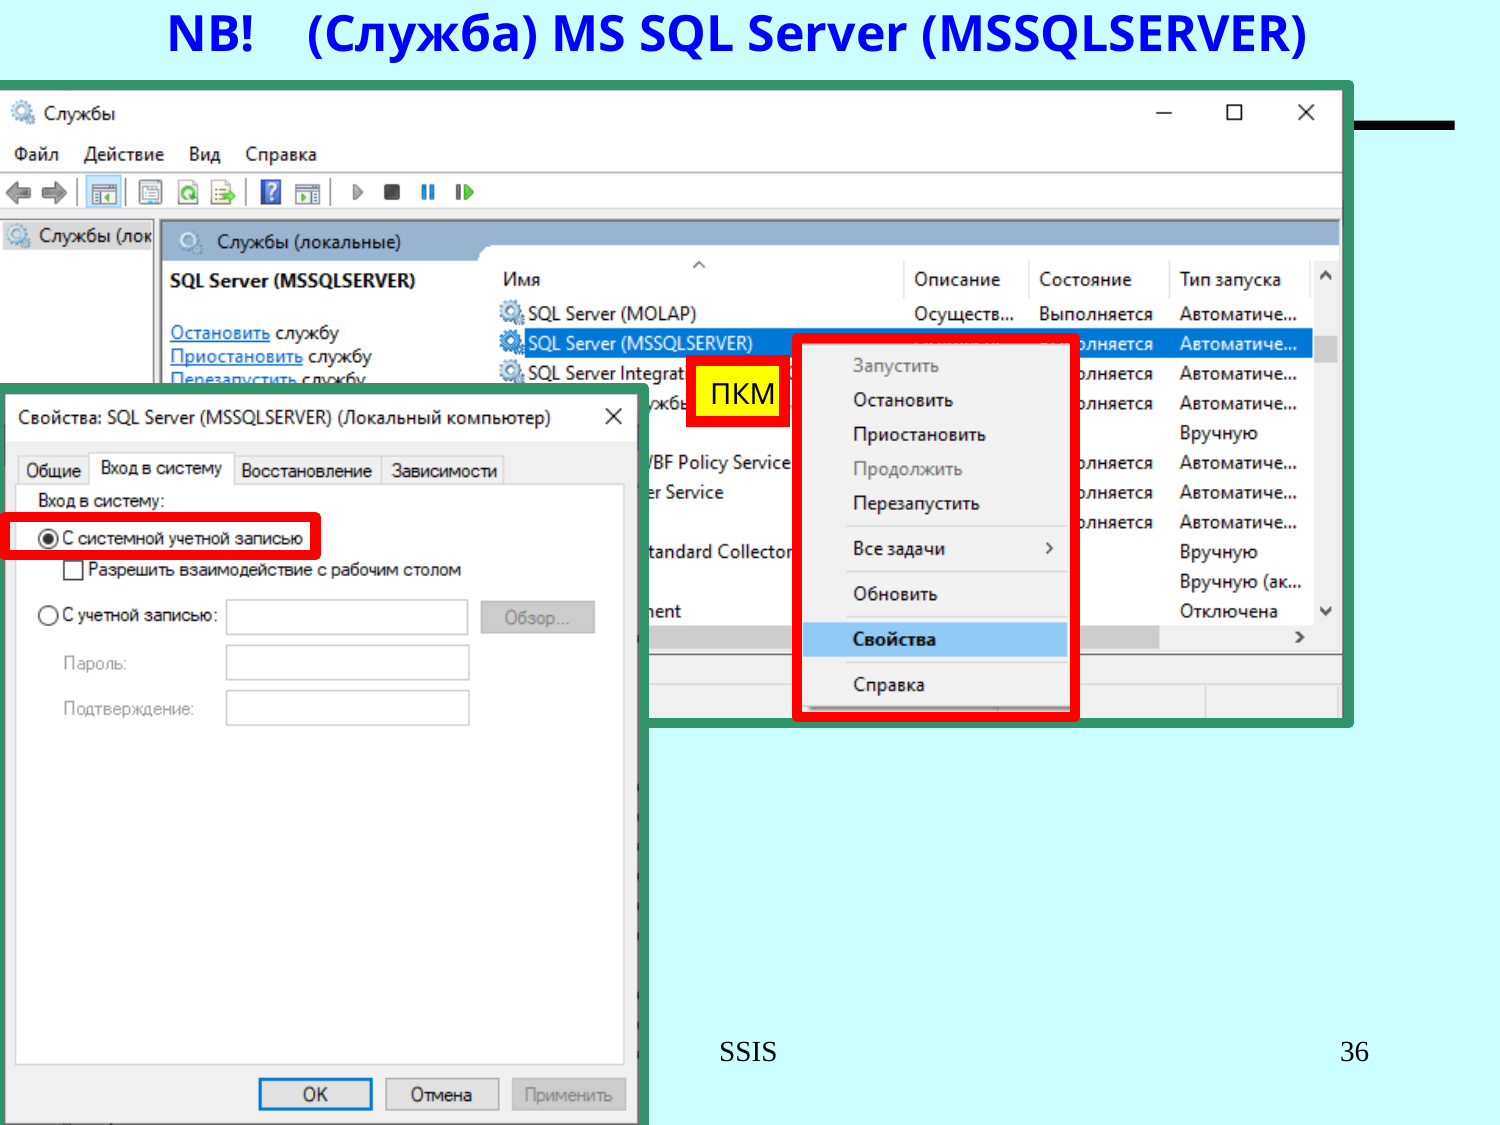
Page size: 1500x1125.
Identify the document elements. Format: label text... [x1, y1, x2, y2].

picture [0, 89, 1344, 1125]
slide_number 36 [1074, 1025, 1385, 1097]
text_box NB! (Служба) MS SQL Server (MSSQLSERVER) [37, 0, 1450, 125]
footer SSIS [649, 1025, 985, 1097]
